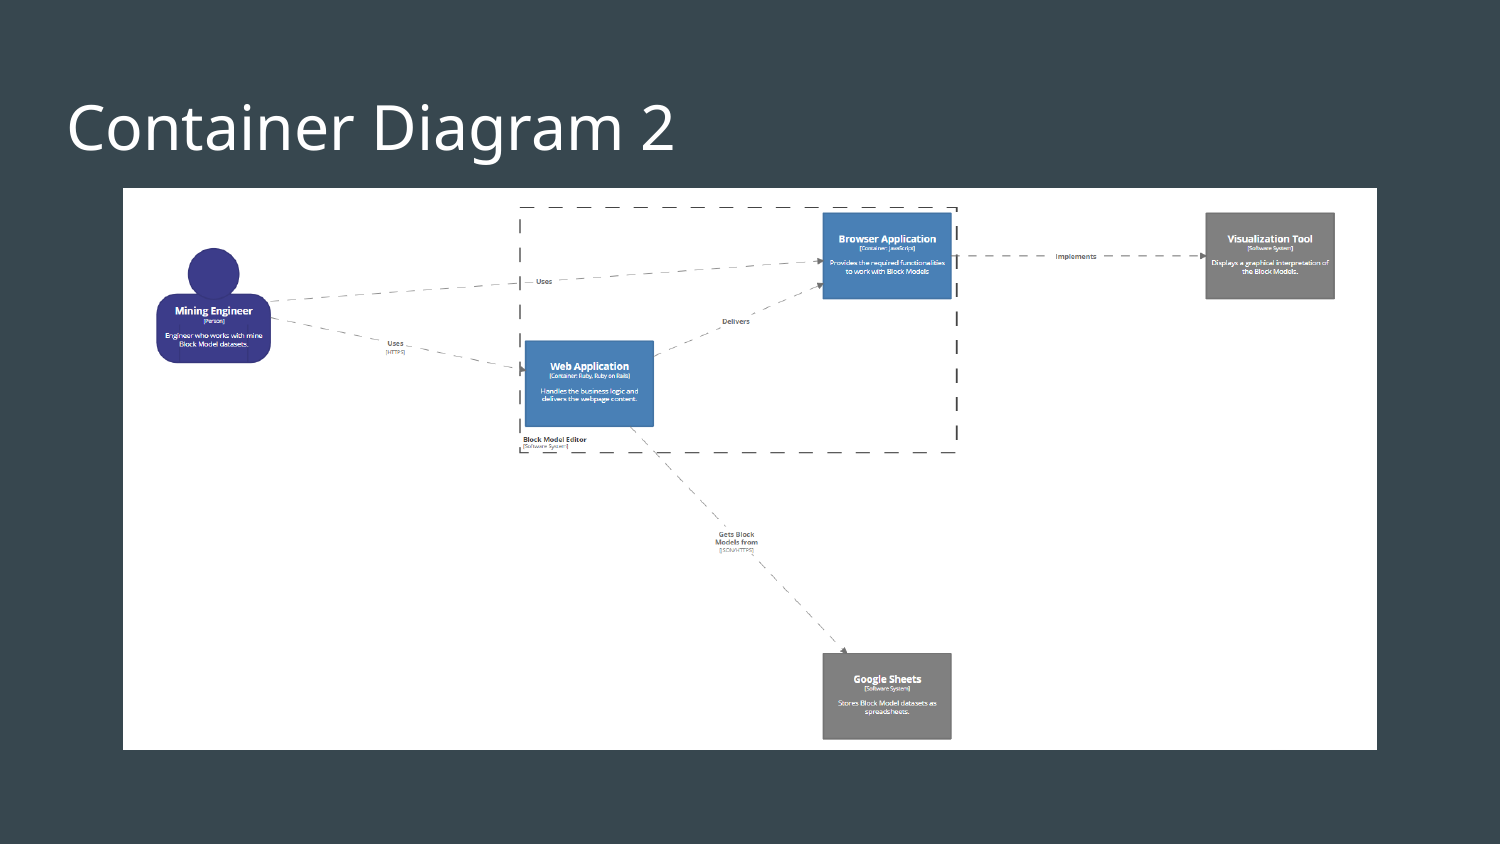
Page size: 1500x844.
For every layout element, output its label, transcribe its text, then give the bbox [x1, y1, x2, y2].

title Container Diagram 2 [51, 72, 1449, 167]
picture [123, 188, 1377, 750]
